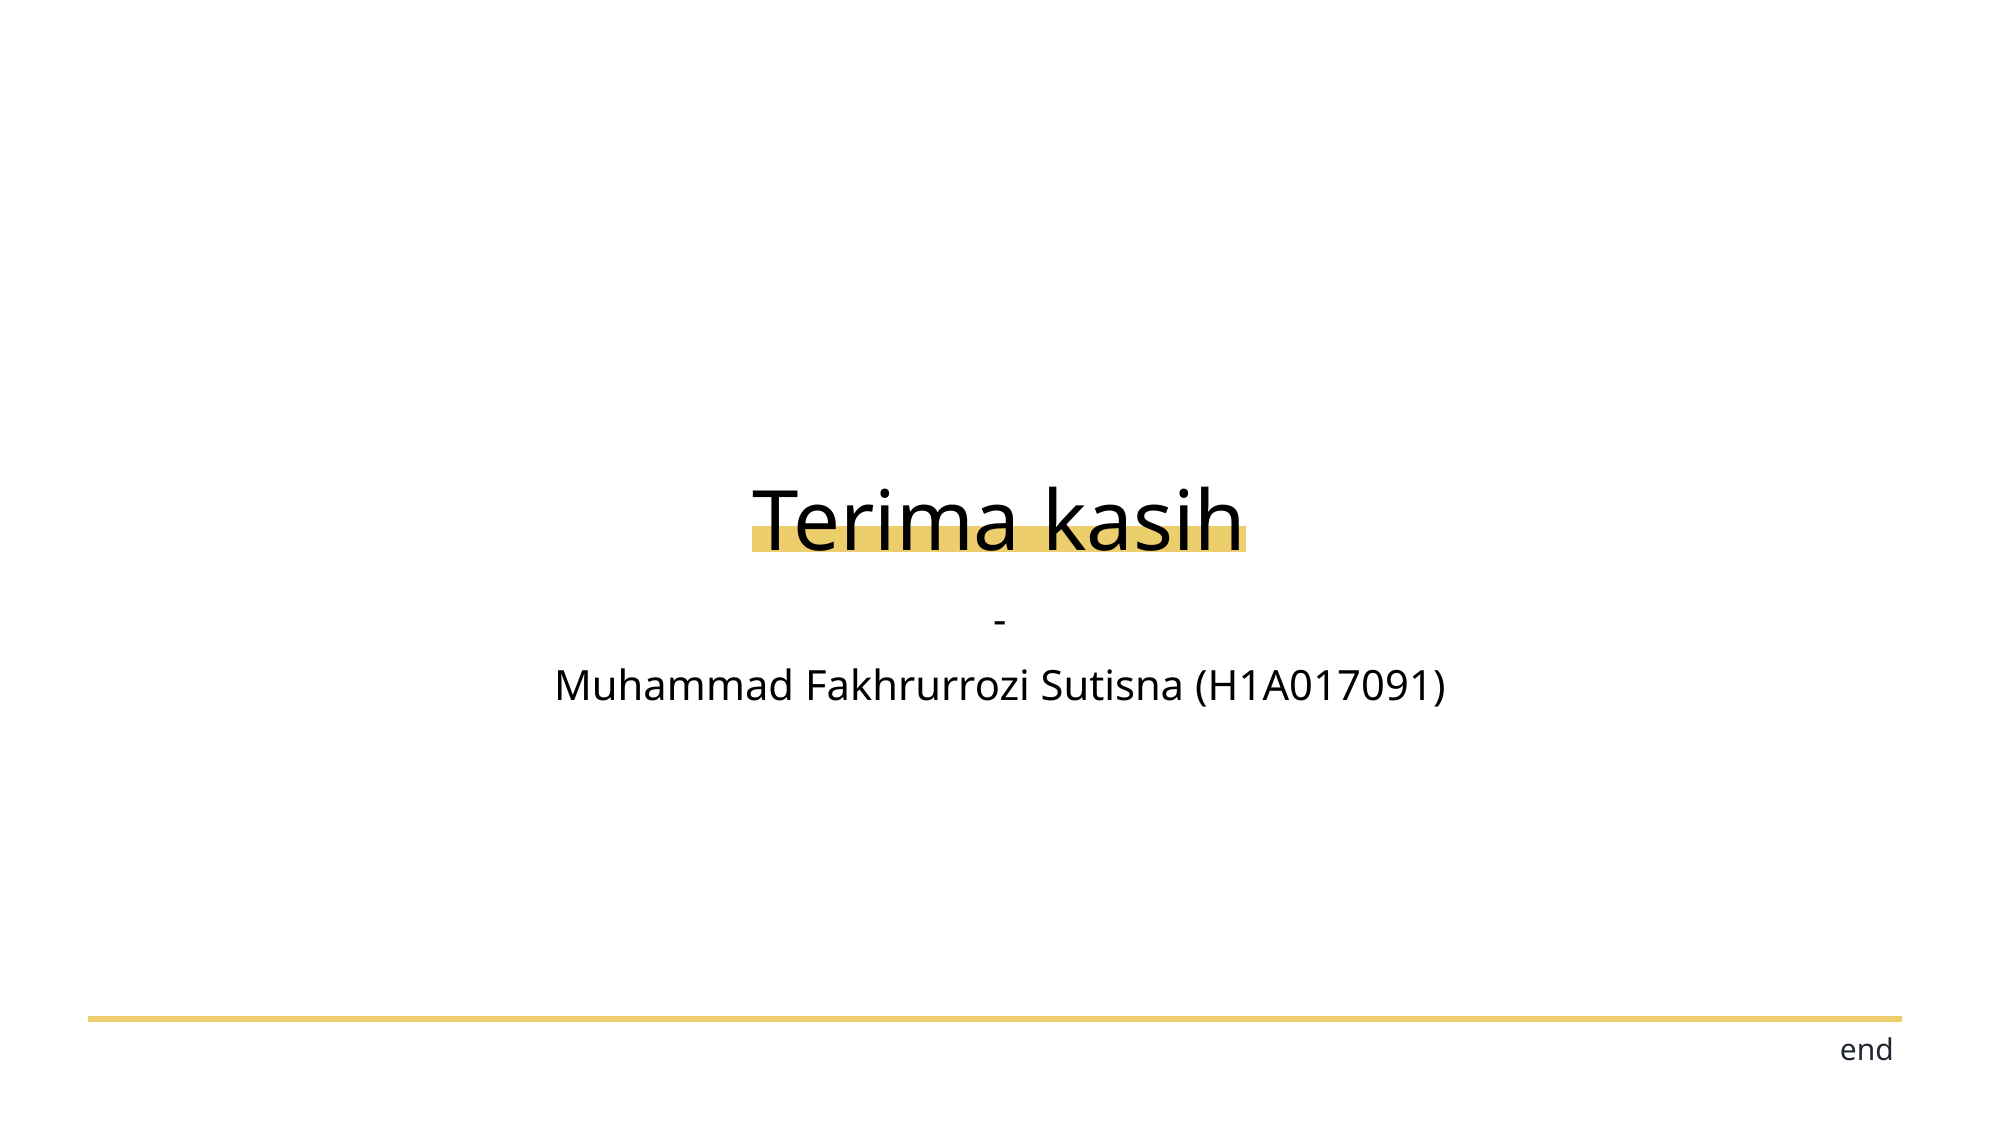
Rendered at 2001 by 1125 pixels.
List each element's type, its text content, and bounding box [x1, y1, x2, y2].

title Terima kasih [249, 184, 1750, 576]
text_box [88, 1016, 1902, 1022]
text_box end [1821, 1027, 1909, 1095]
subtitle - Muhammad Fakhrurrozi Sutisna (H1A017091) [249, 590, 1750, 863]
